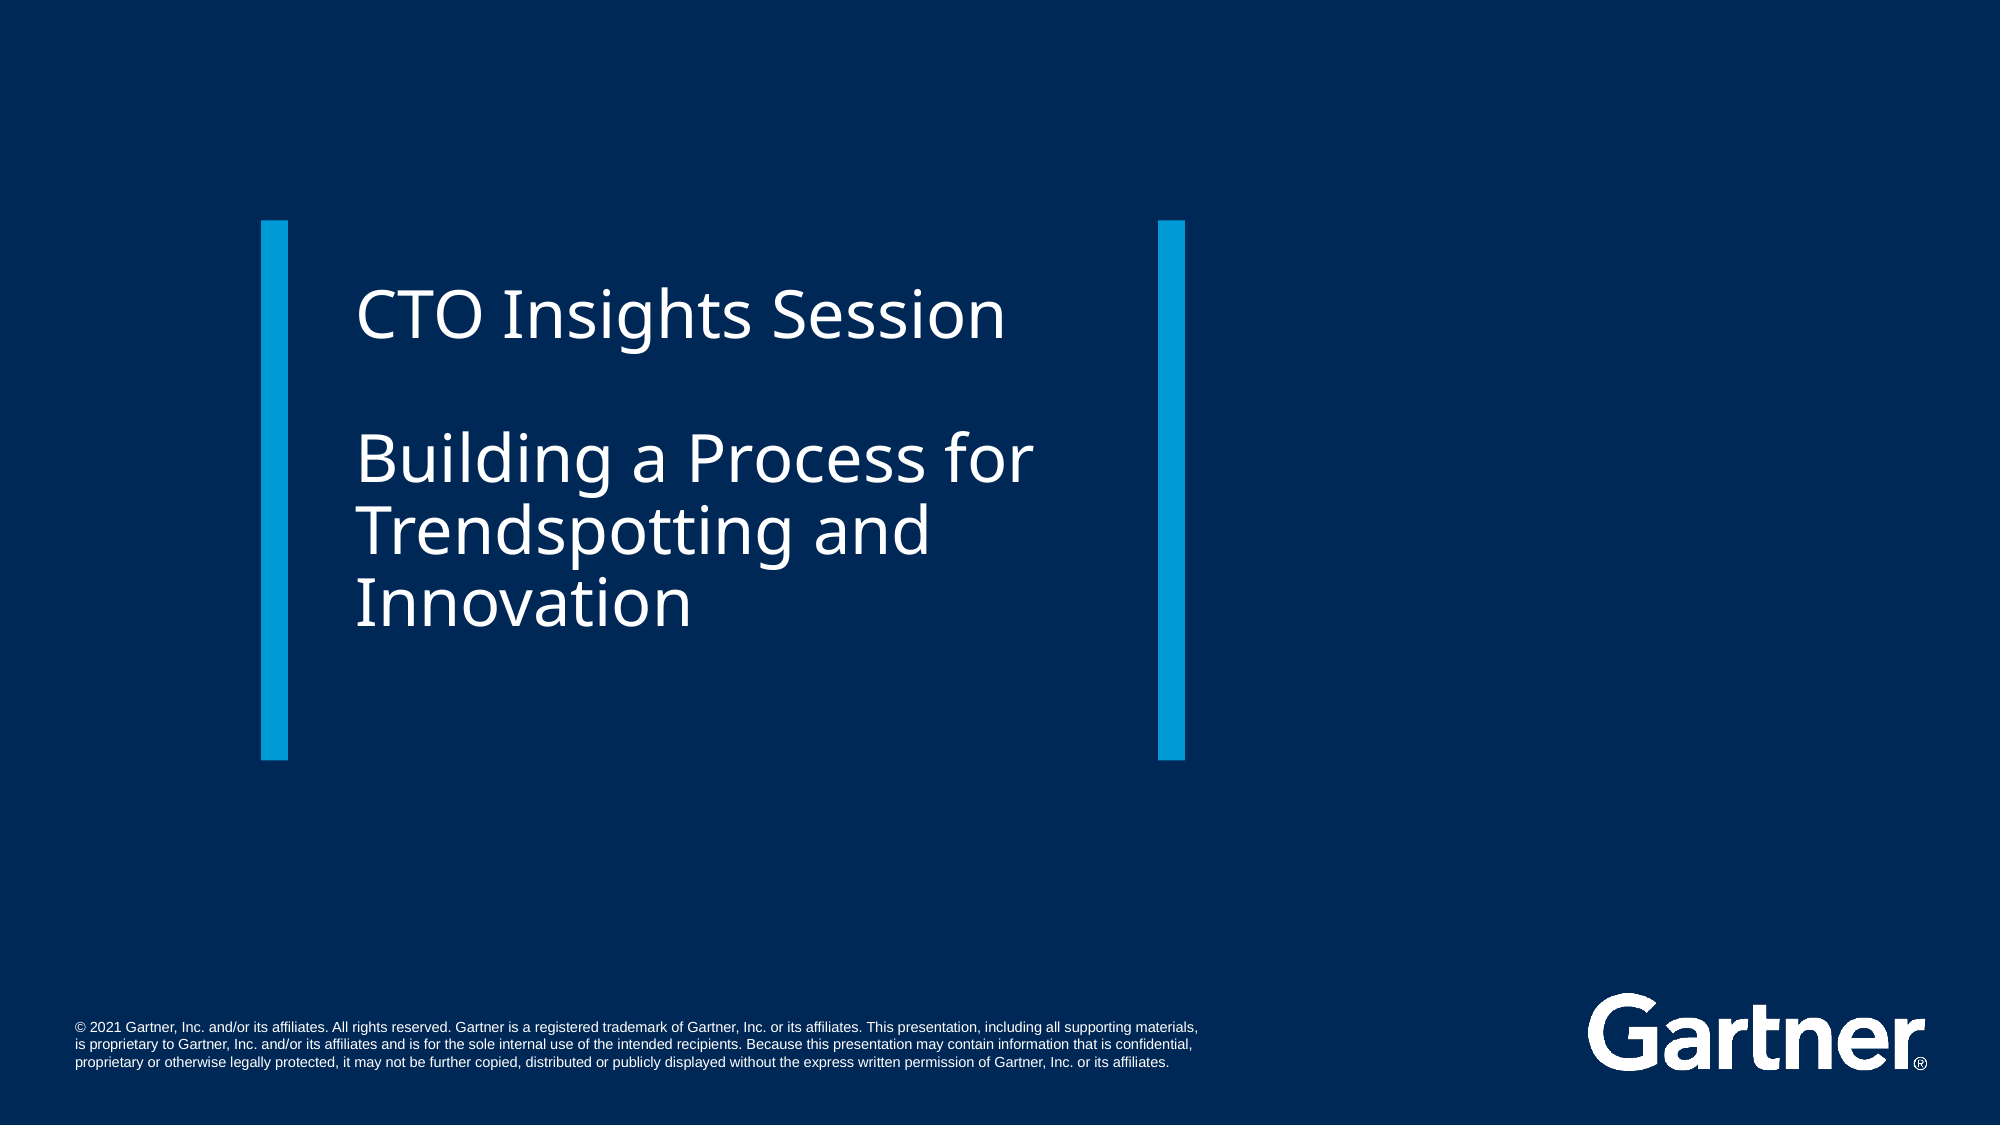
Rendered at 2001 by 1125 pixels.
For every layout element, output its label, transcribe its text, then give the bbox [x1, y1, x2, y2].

picture [1588, 993, 1927, 1071]
title CTO Insights Session Building a Process for Trendspotting and Innovation [355, 297, 1135, 625]
